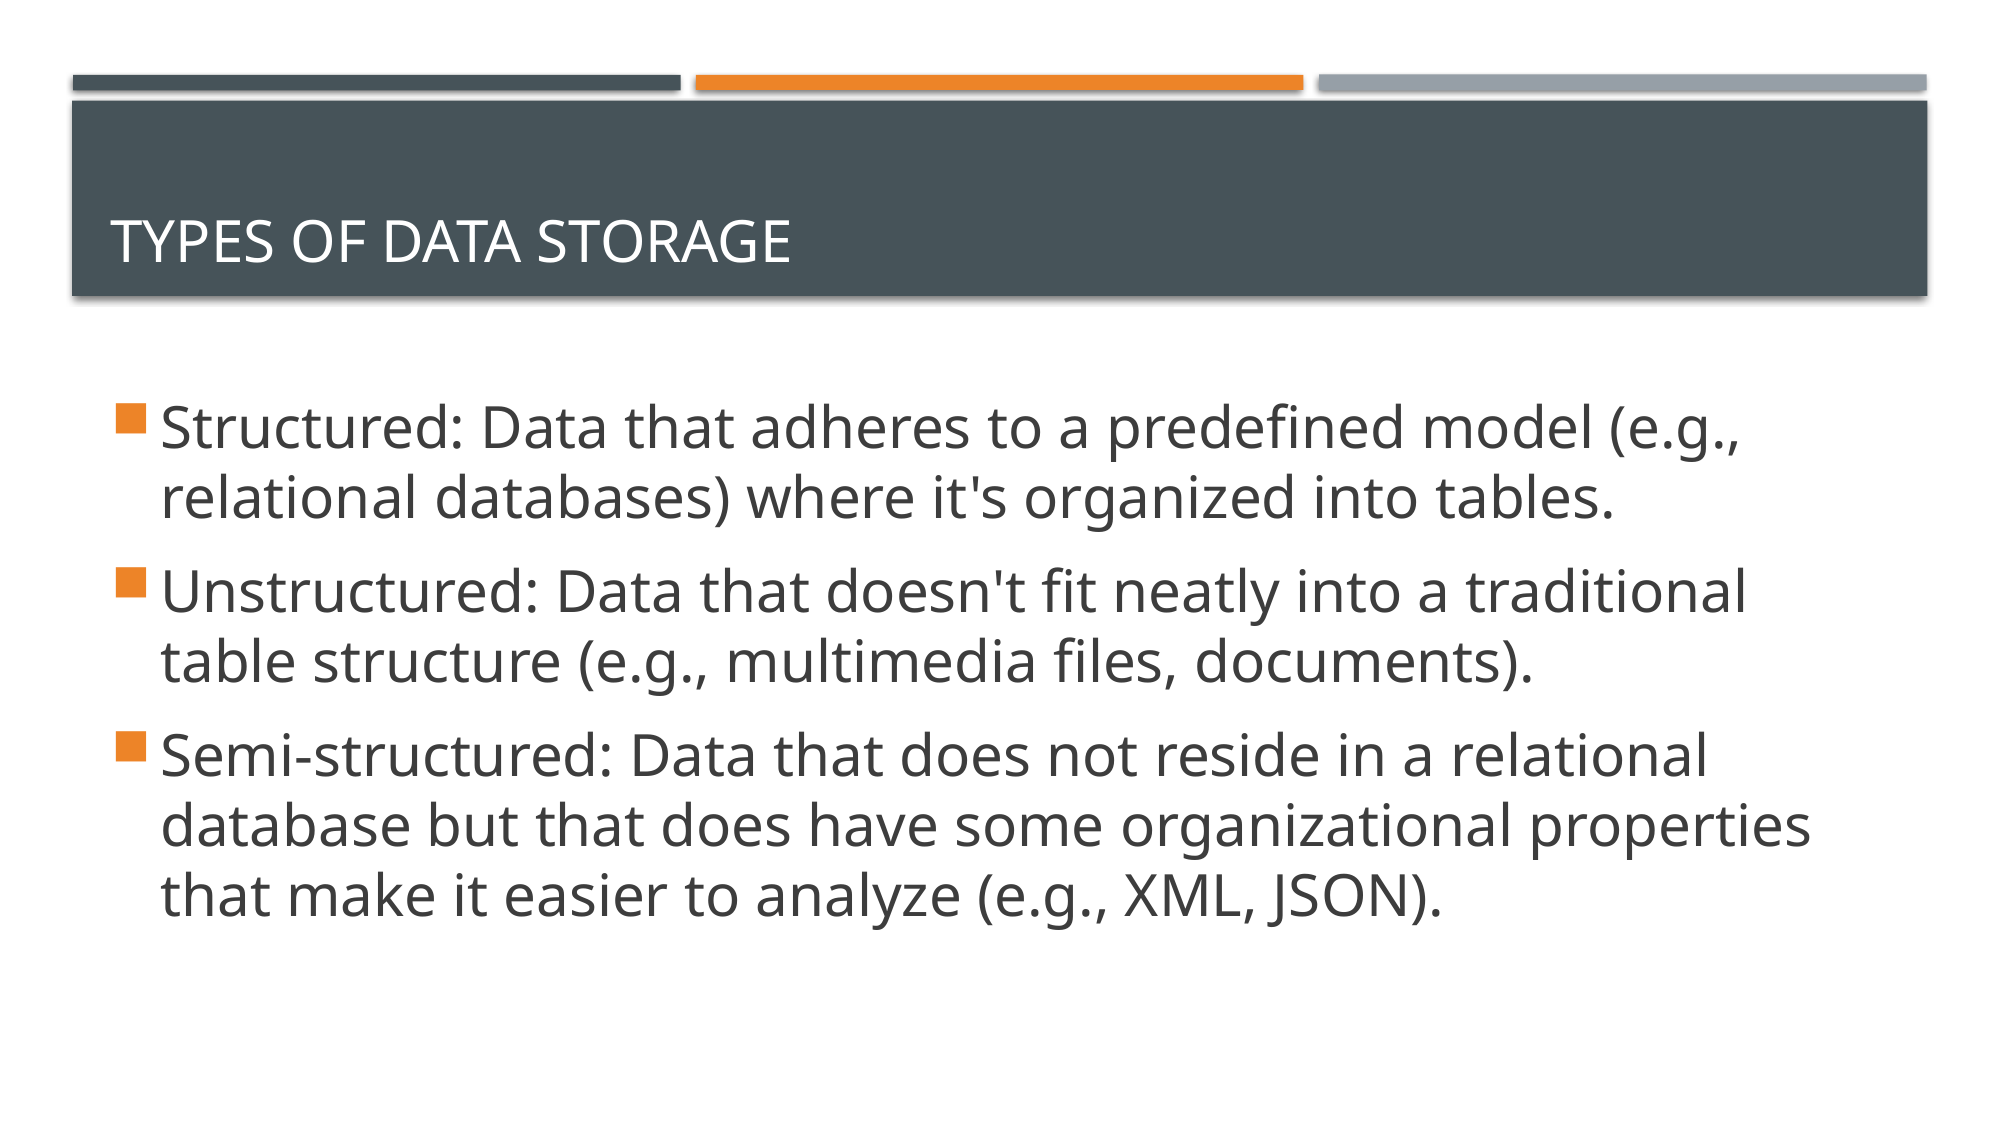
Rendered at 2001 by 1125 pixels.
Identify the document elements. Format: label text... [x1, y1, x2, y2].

title Types of Data Storage [95, 115, 1905, 282]
list Structured: Data that adheres to a predefined model (e.g., relational databases) where it's organized into tables. Unstructured: Data that doesn't fit neatly into a traditional table structure (e.g., multimedia files, documents). Semi-structured: Data that does not reside in a relational database but that does have some organizational properties that make it easier to analyze (e.g., XML, JSON). [95, 357, 1905, 962]
